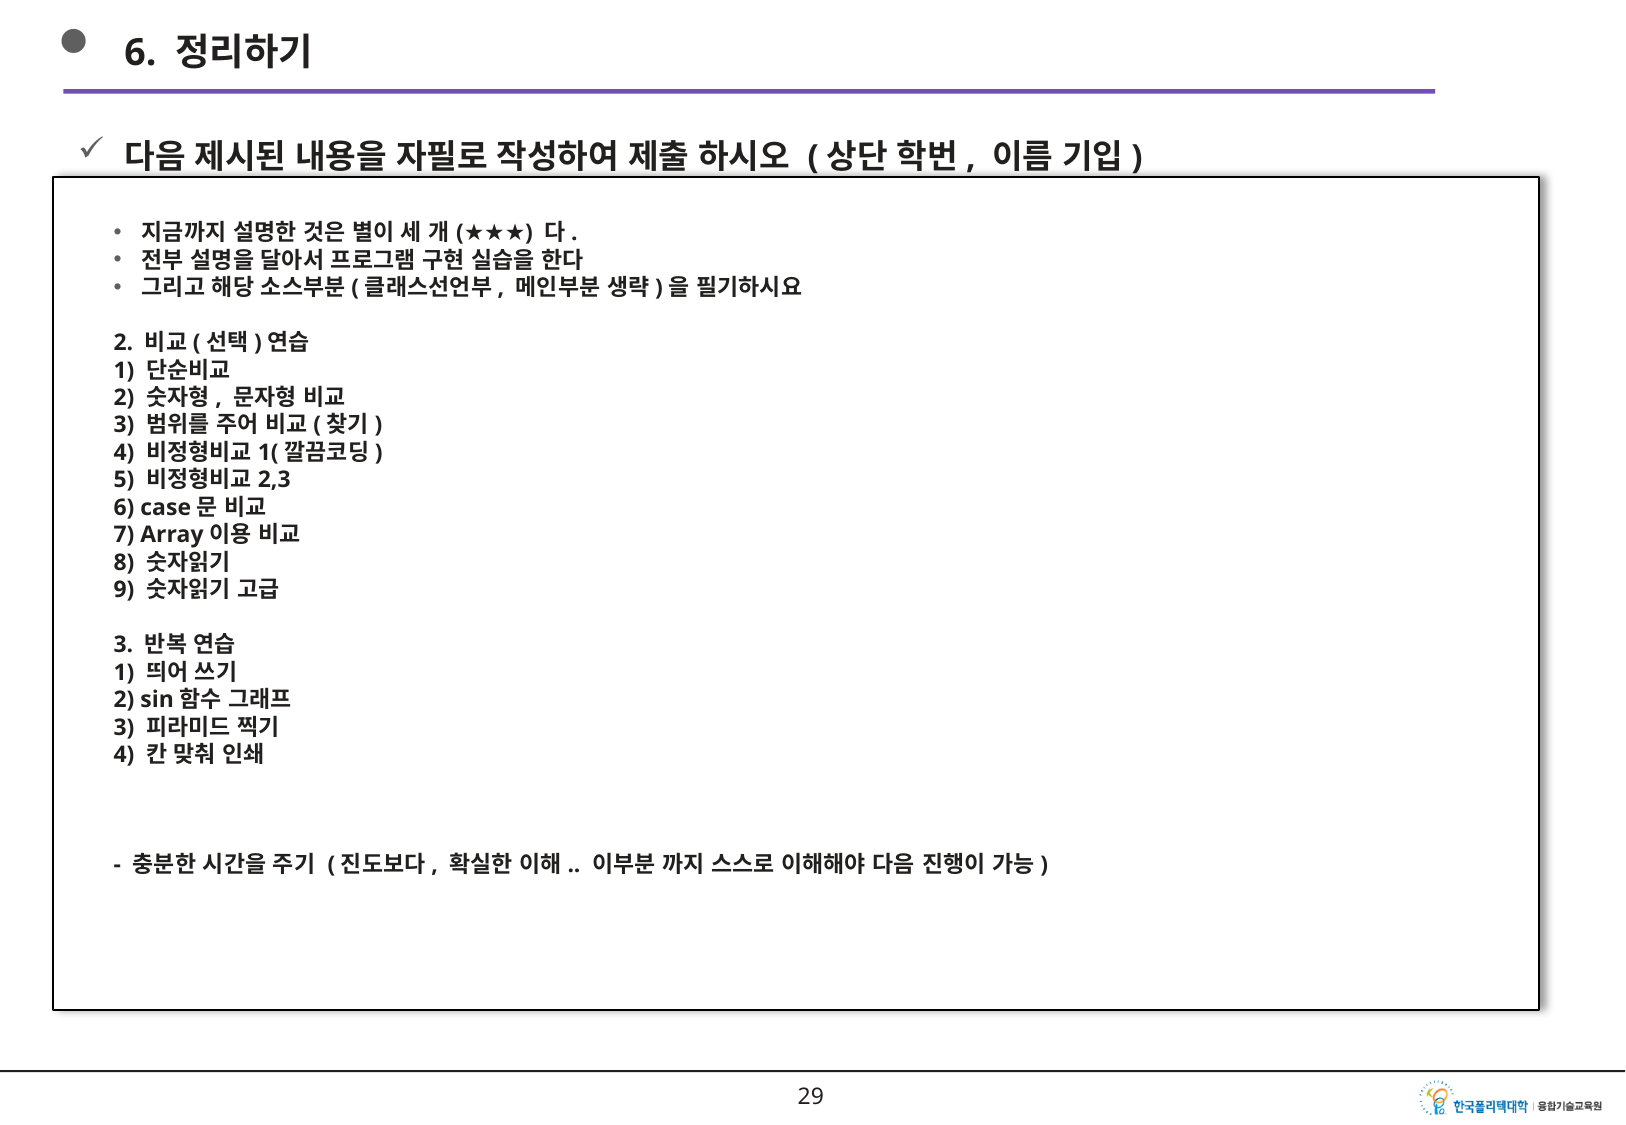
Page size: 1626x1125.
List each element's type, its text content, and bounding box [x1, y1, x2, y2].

text_box 지금까지 설명한 것은 별이 세 개(★★★) 다. 전부 설명을 달아서 프로그램 구현 실습을 한다 그리고 해당 소스부분(클래스선언부, 메인부분 생략)을 필기하시요 2. 비교(선택)연습 1) 단순비교 2) 숫자형, 문자형 비교 3) 범위를 주어 비교(찾기) 4) 비정형비교1(깔끔코딩) 5) 비정형비교2,3 6) case문 비교 7) Array이용 비교 8) 숫자읽기 9) 숫자읽기 고급 3. 반복 연습 1) 띄어 쓰기 2) sin함수 그래프 3) 피라미드 찍기 4) 칸 맞춰 인쇄 - 충분한 시간을 주기 (진도보다, 확실한 이해.. 이부분 까지 스스로 이해해야 다음 진행이 가능) [98, 210, 1472, 885]
text_box 다음 제시된 내용을 자필로 작성하여 제출 하시오 (상단 학번, 이름 기입) [63, 127, 1622, 175]
text_box 6. 정리하기 [109, 20, 943, 93]
text_box [44, 0, 1604, 114]
picture [1415, 1076, 1604, 1118]
text_box 28 [765, 1072, 857, 1123]
text_box [53, 176, 1540, 1010]
